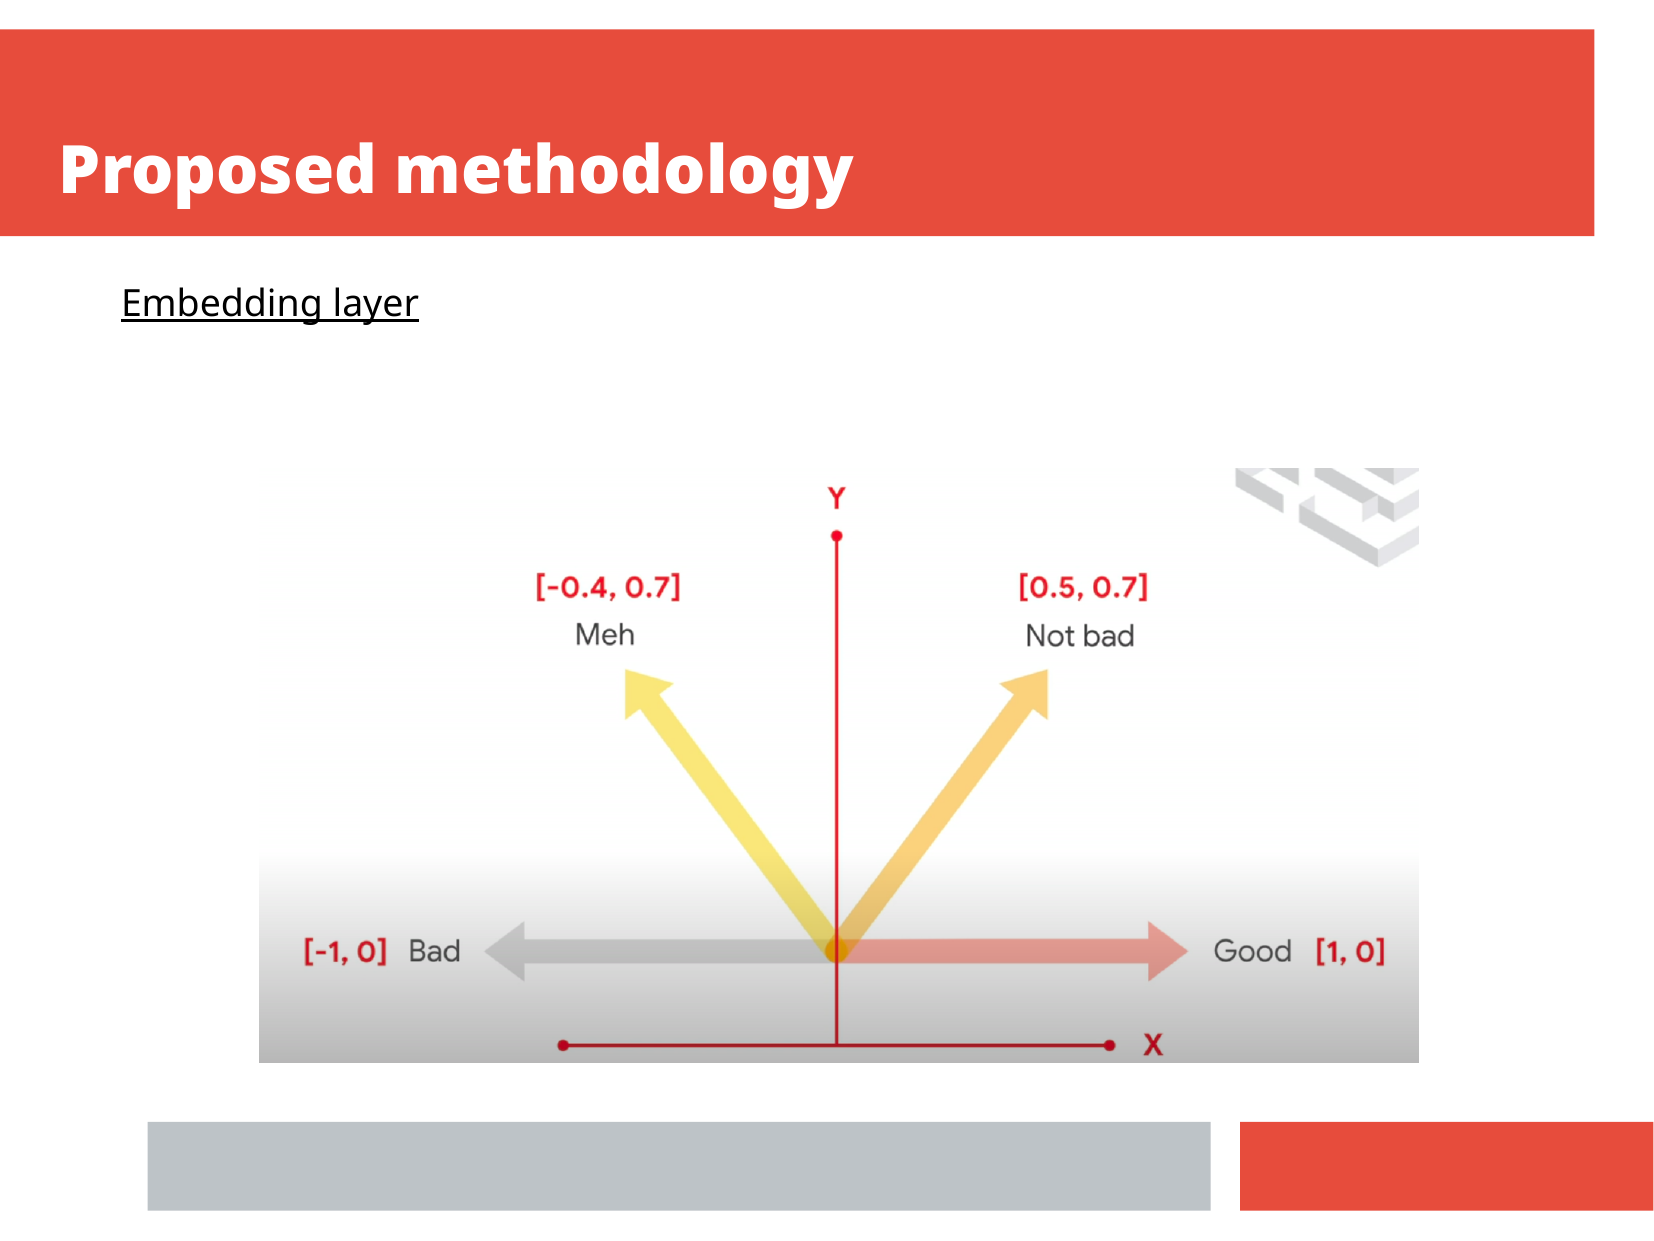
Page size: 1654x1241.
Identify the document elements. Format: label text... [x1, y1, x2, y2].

text_box Proposed methodology [58, 58, 1595, 207]
picture [259, 468, 1419, 1064]
text_box Embedding layer [106, 271, 756, 330]
